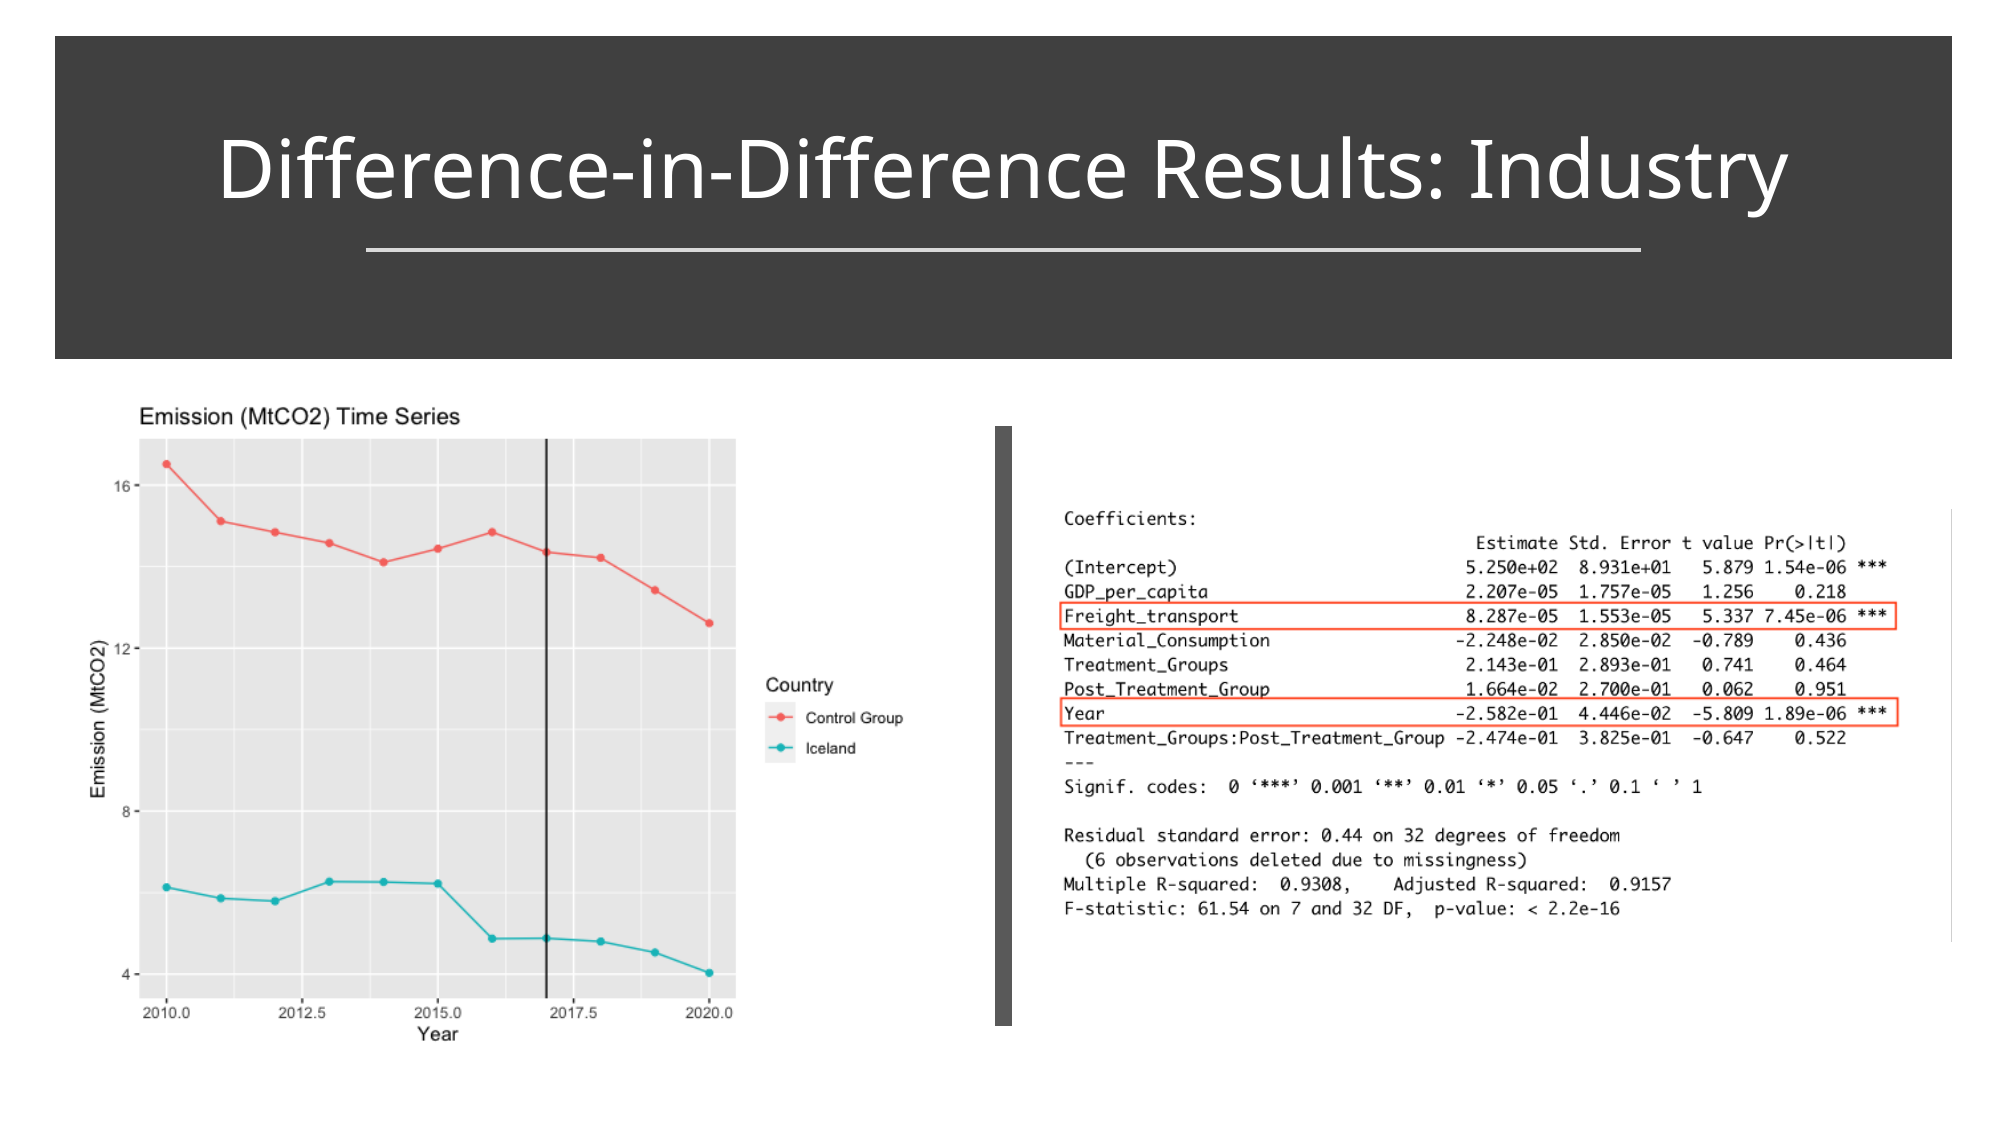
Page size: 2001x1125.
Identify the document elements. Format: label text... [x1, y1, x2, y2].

picture [1057, 509, 1953, 942]
picture [81, 398, 923, 1054]
title Difference-in-Difference Results: Industry [89, 71, 1917, 224]
text_box [64, 45, 1942, 350]
